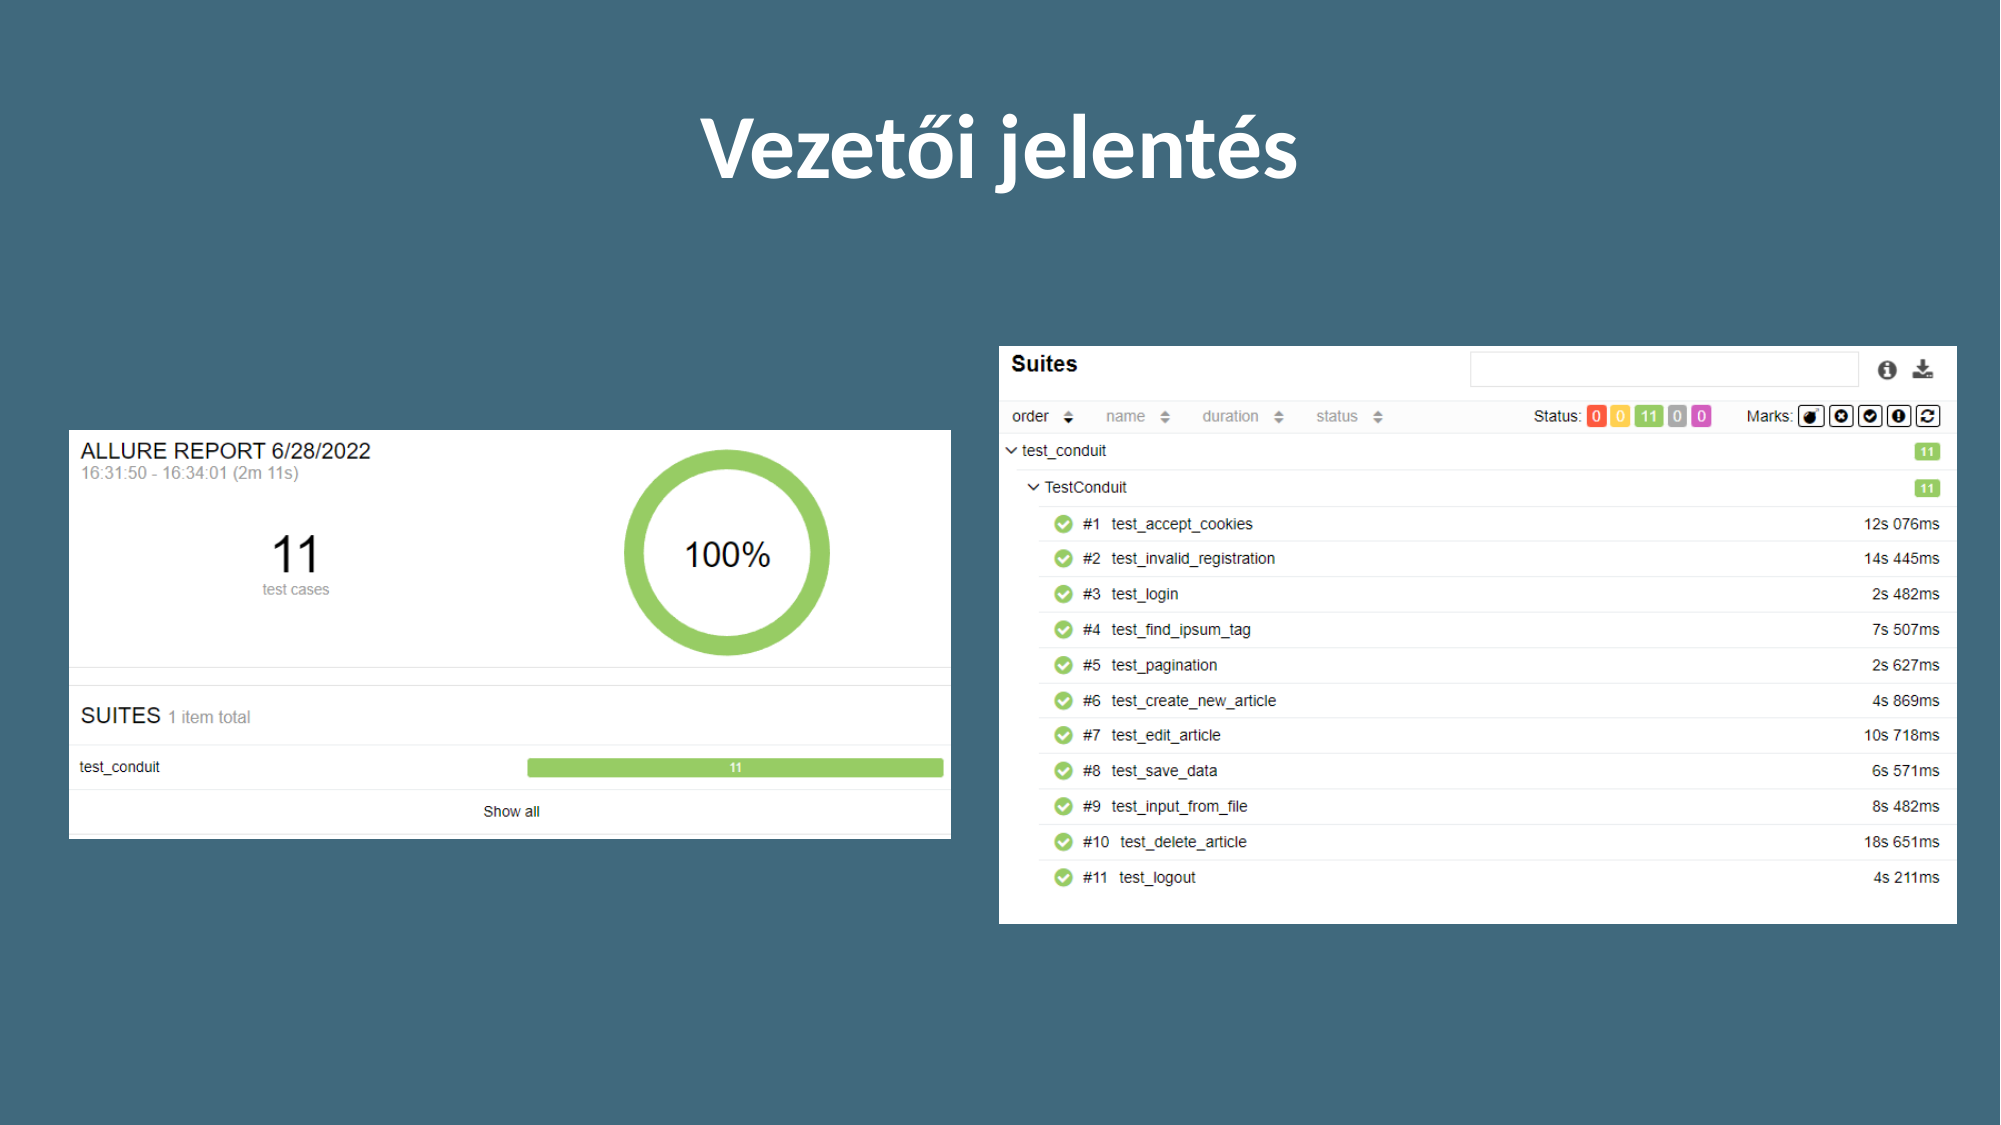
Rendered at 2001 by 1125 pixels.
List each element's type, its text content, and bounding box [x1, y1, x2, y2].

title Vezetői jelentés [137, 45, 1863, 253]
picture [69, 430, 951, 839]
picture [999, 346, 1957, 924]
